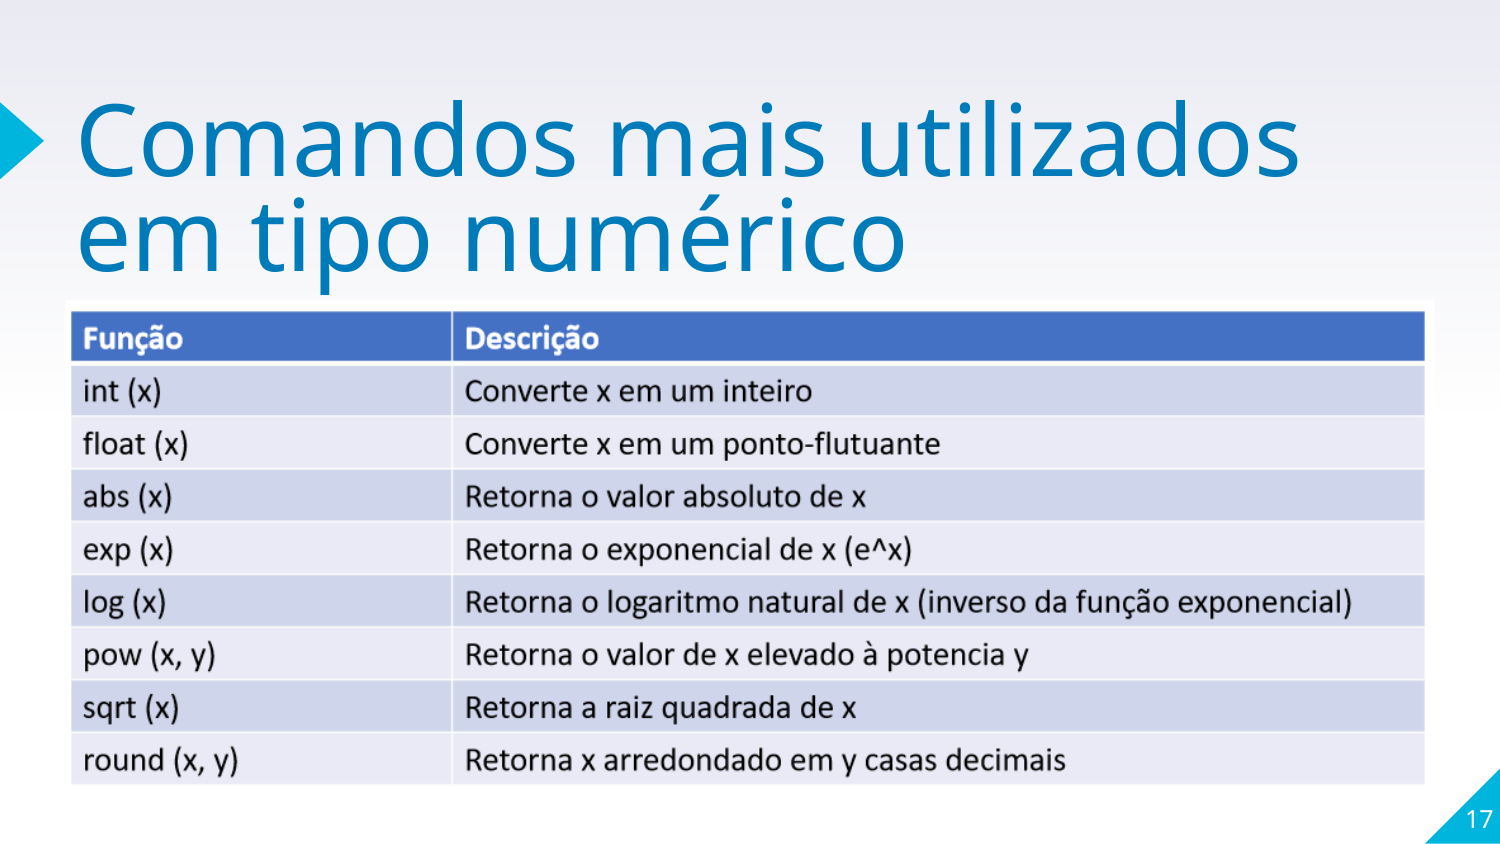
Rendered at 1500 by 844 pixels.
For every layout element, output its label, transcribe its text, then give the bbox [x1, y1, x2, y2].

slide_number ‹#› [1418, 760, 1494, 838]
picture [65, 300, 1435, 799]
title Comandos mais utilizados em tipo numérico [75, 99, 1326, 277]
